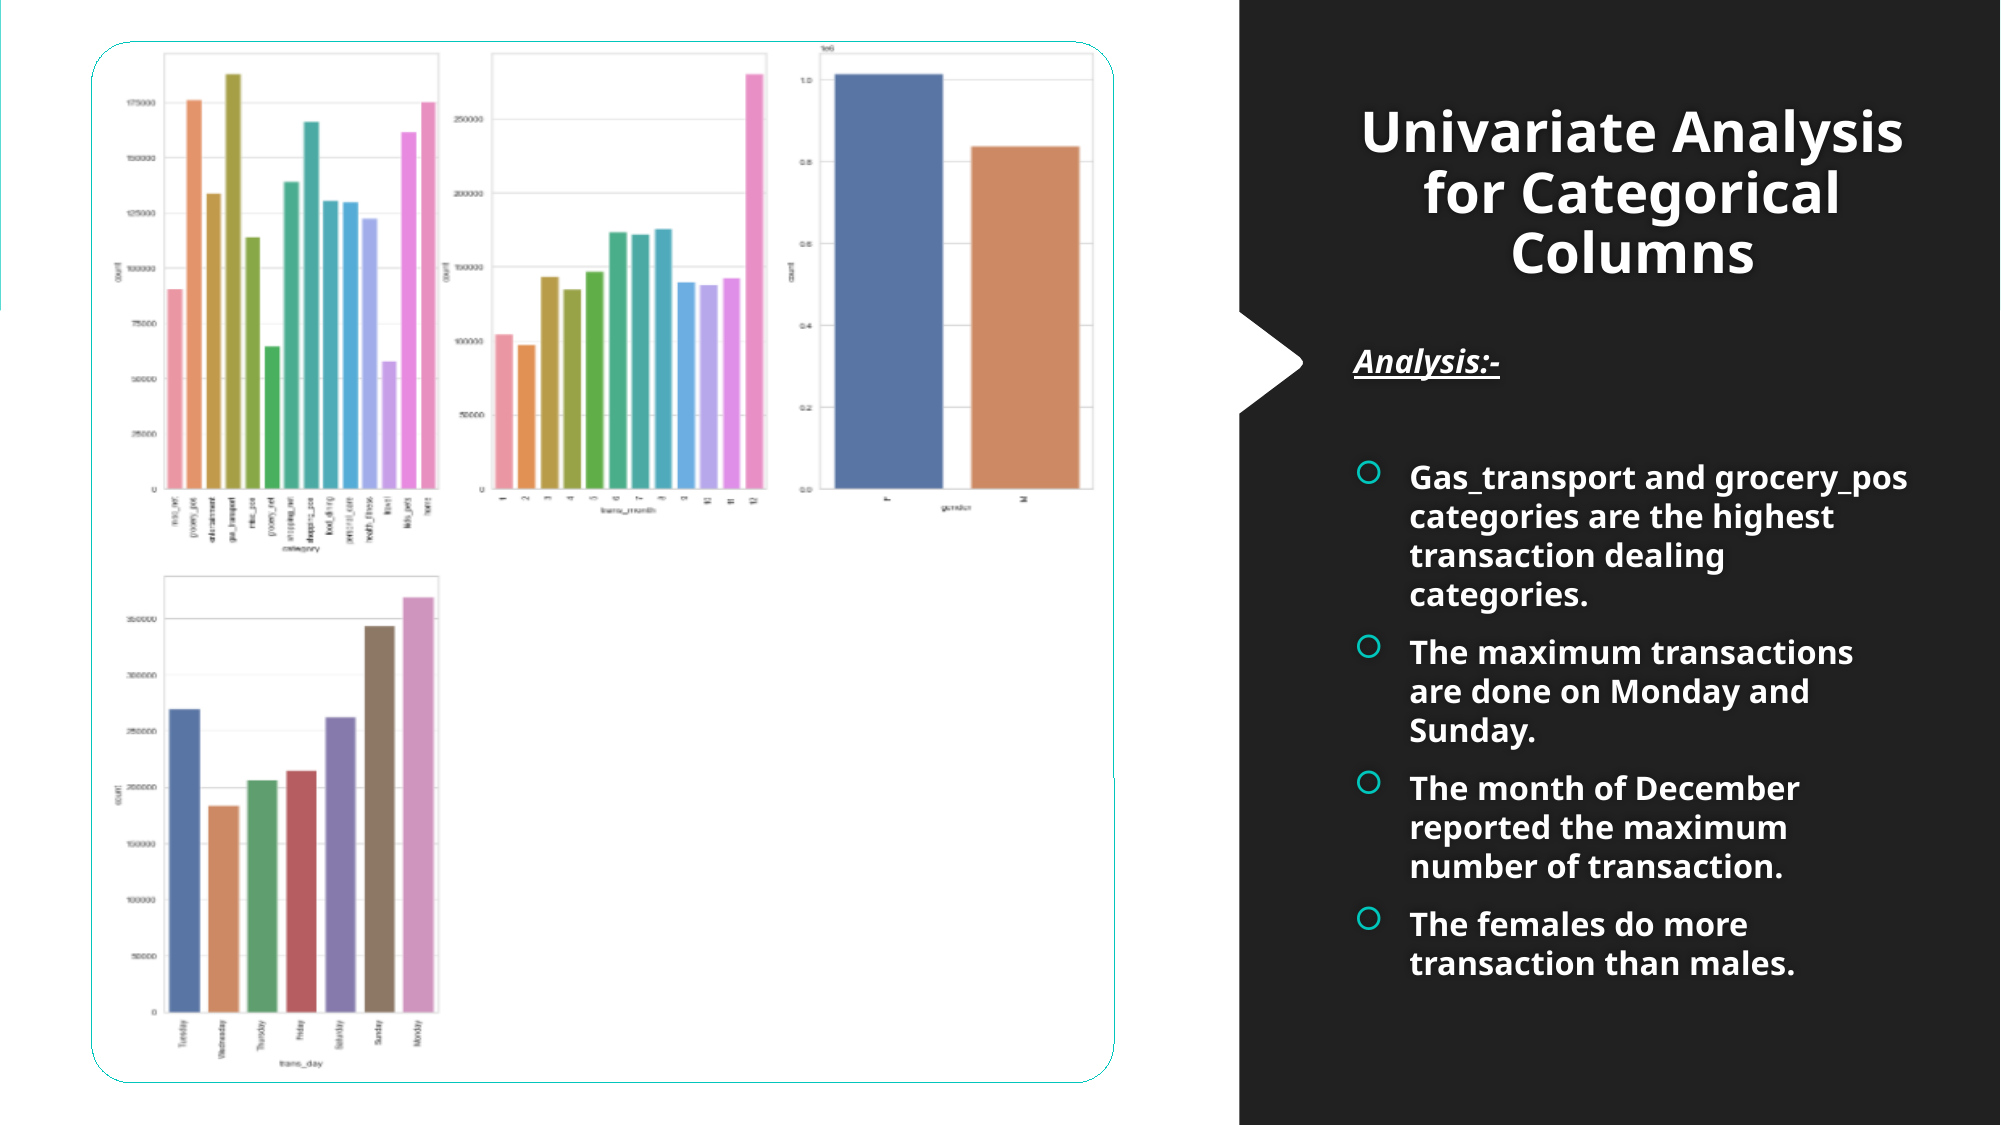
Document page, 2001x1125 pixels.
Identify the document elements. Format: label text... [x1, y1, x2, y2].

list Analysis:- Gas_transport and grocery_pos categories are the highest transaction dealing categories. The maximum transactions are done on Monday and Sunday. The month of December reported the maximum number of transaction. The females do more transaction than males. [1339, 332, 1926, 991]
text_box [0, 0, 1302, 1125]
title Univariate Analysis for Categorical Columns [1339, 75, 1926, 294]
text_box [1238, 0, 2000, 1125]
picture [91, 41, 1115, 1084]
